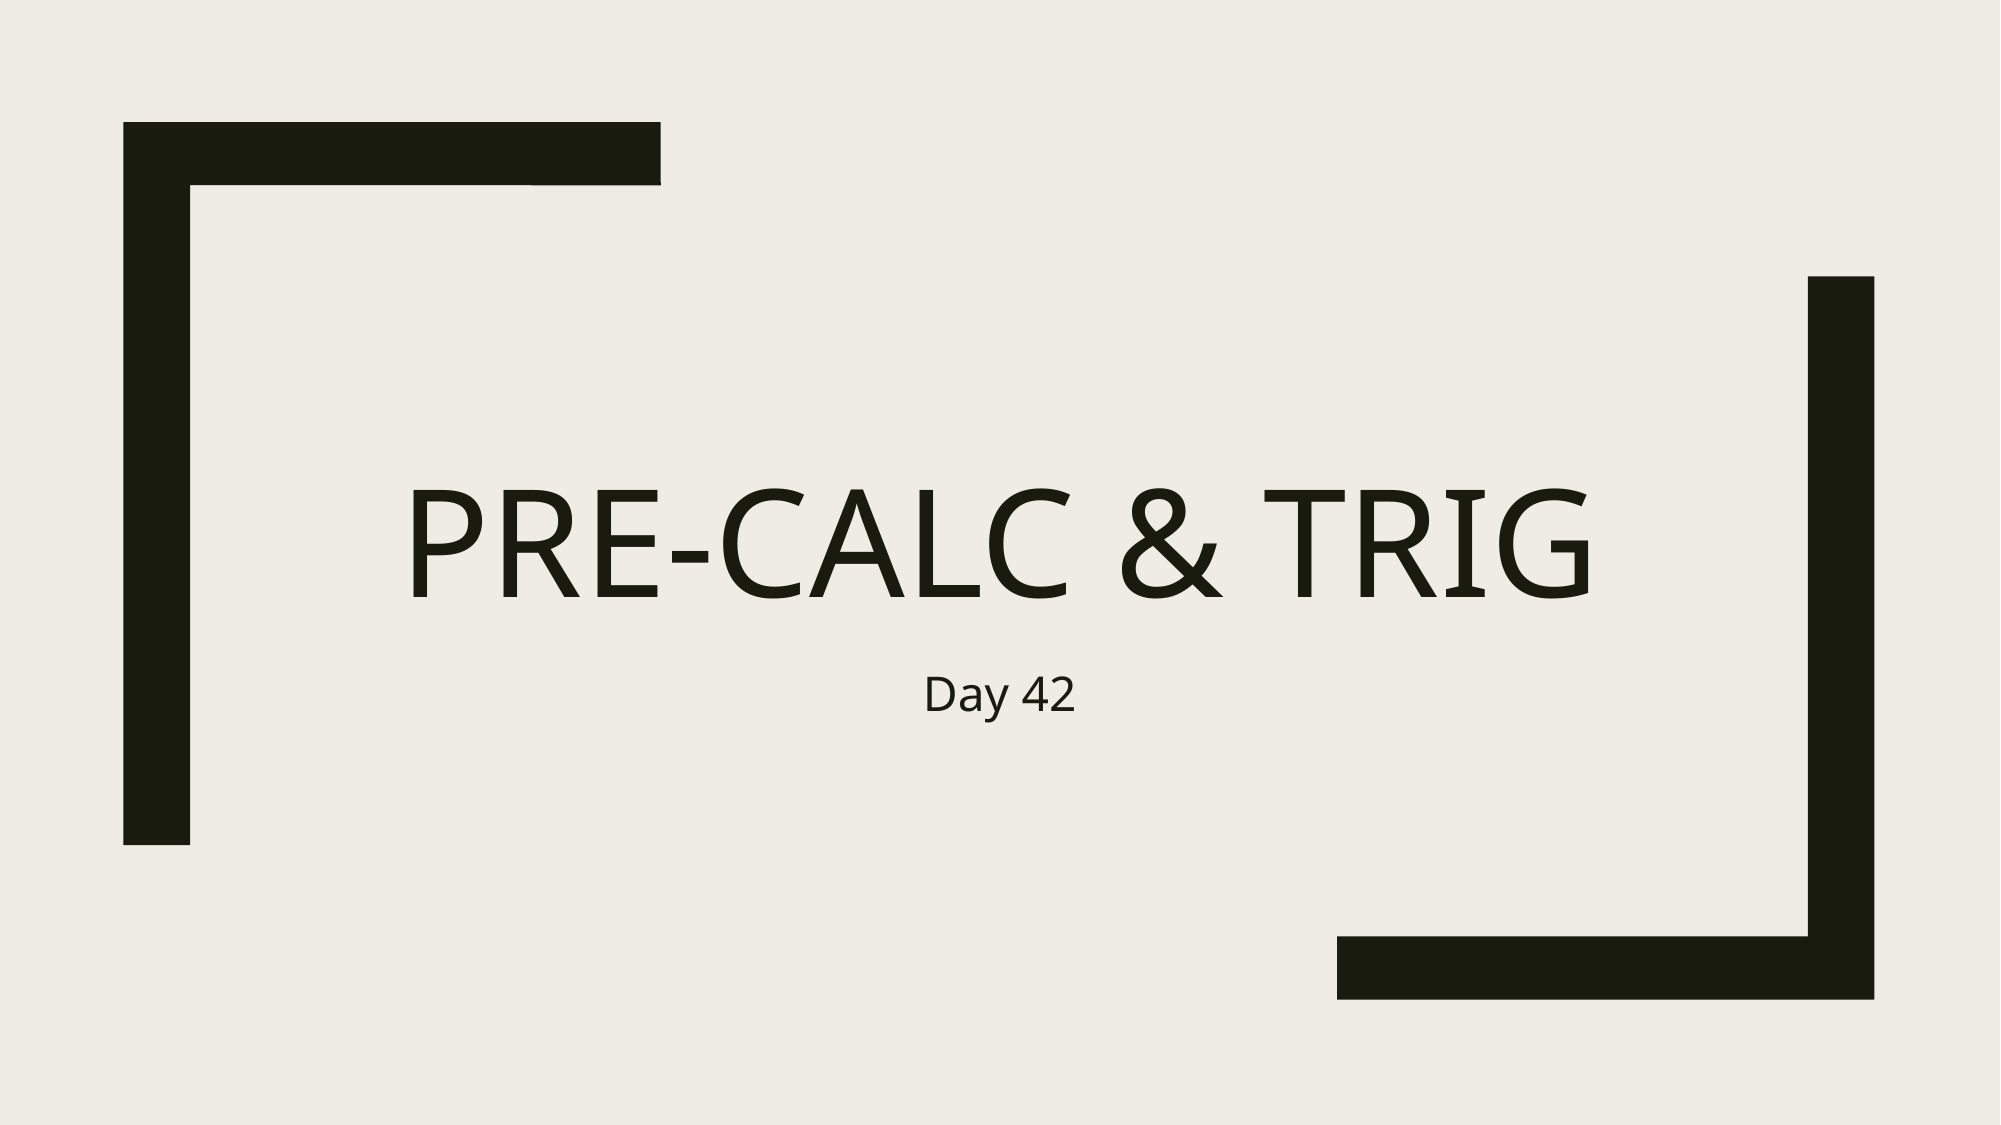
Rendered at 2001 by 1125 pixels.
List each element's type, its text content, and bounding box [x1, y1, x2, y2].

title Pre-Calc & Trig [314, 293, 1686, 638]
subtitle Day 42 [439, 649, 1561, 828]
